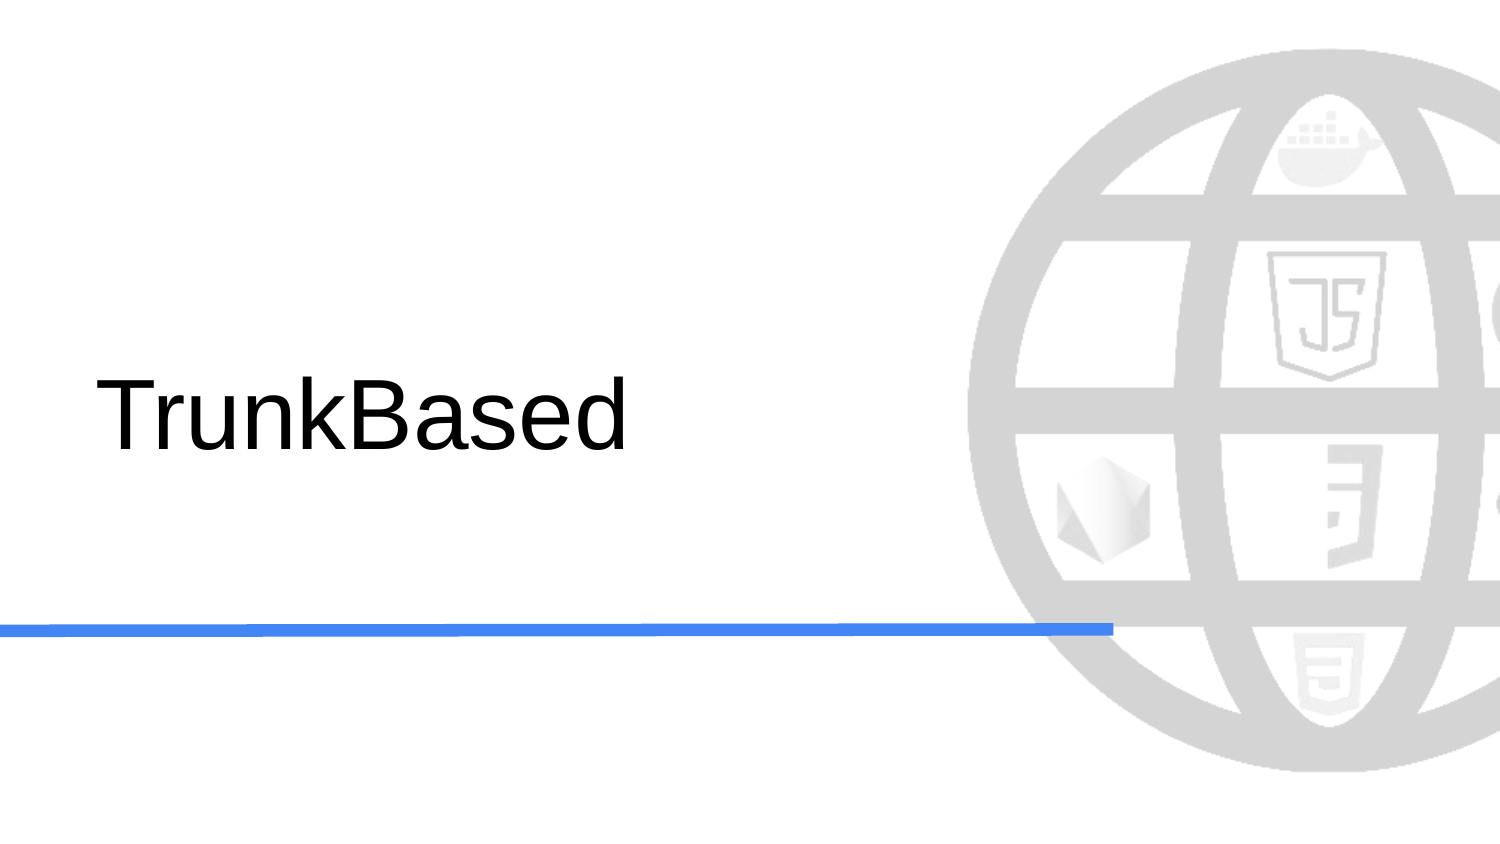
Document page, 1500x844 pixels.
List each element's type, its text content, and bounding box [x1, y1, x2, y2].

title TrunkBased [80, 73, 1125, 745]
